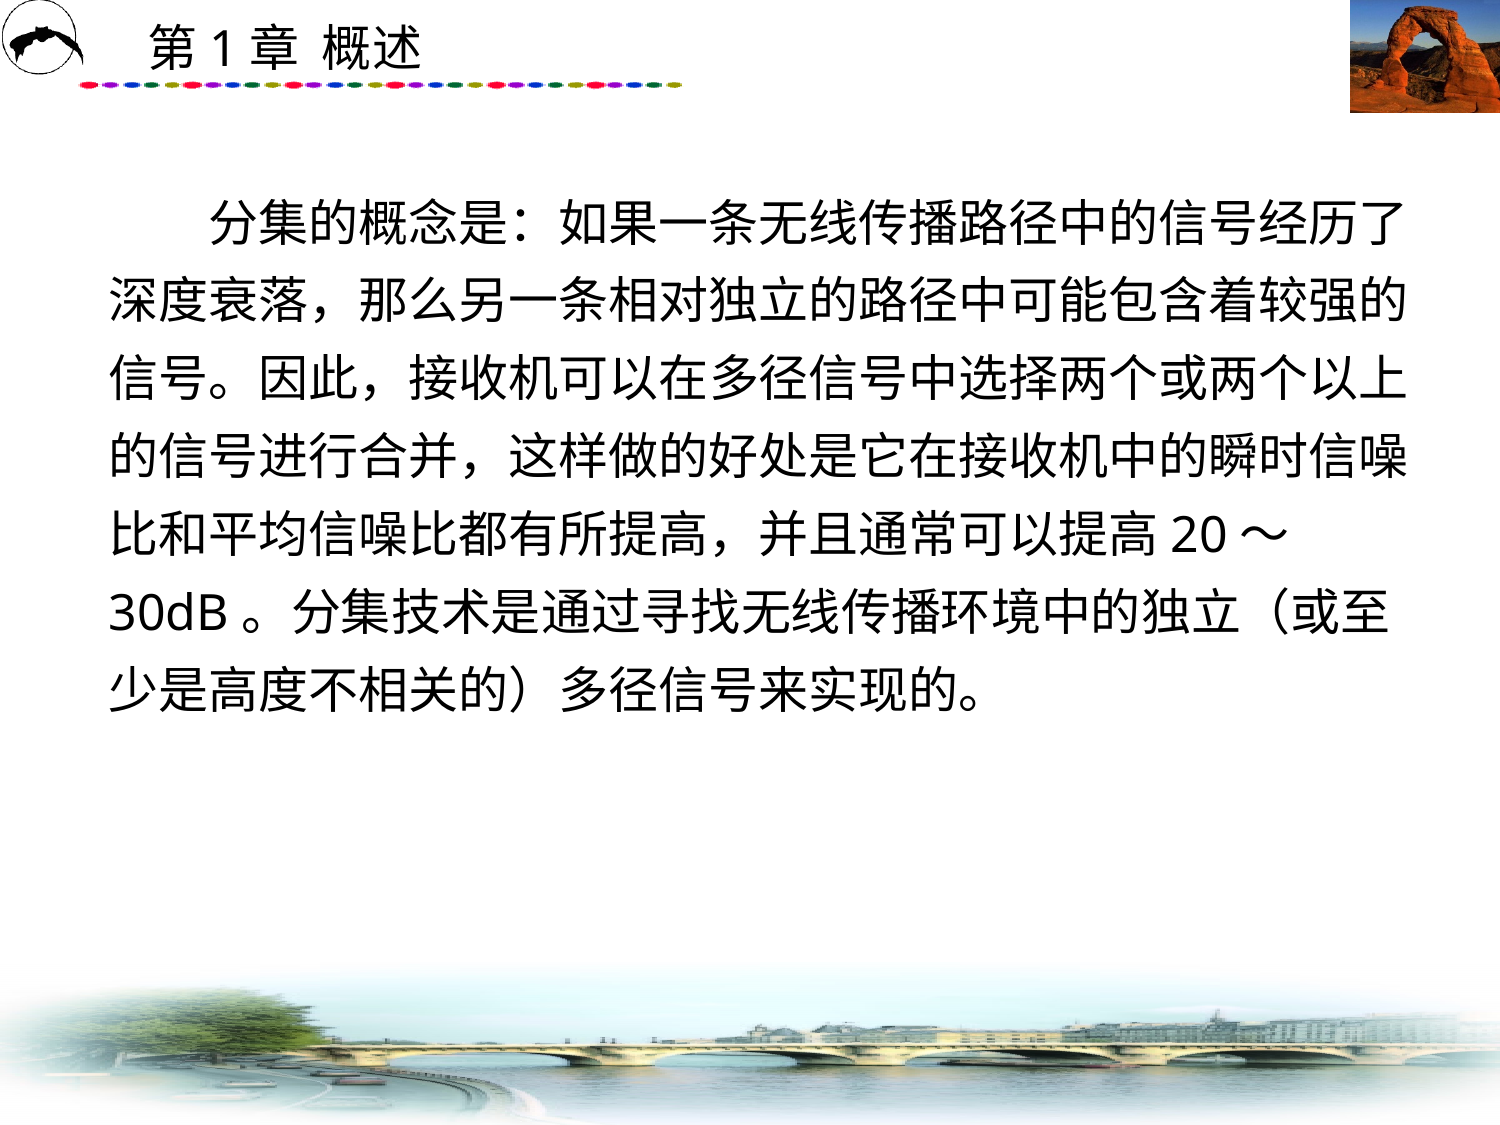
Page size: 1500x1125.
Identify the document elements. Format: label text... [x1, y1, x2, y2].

picture [0, 962, 1500, 1125]
picture [1350, 0, 1500, 113]
picture [74, 78, 691, 91]
title 分集的概念是：如果一条无线传播路径中的信号经历了深度衰落，那么另一条相对独立的路径中可能包含着较强的信号。因此，接收机可以在多径信号中选择两个或两个以上的信号进行合并，这样做的好处是它在接收机中的瞬时信噪比和平均信噪比都有所提高，并且通常可以提高20～30dB。分集技术是通过寻找无线传播环境中的独立（或至少是高度不相关的）多径信号来实现的。 [93, 87, 1426, 1013]
picture [0, 0, 100, 75]
